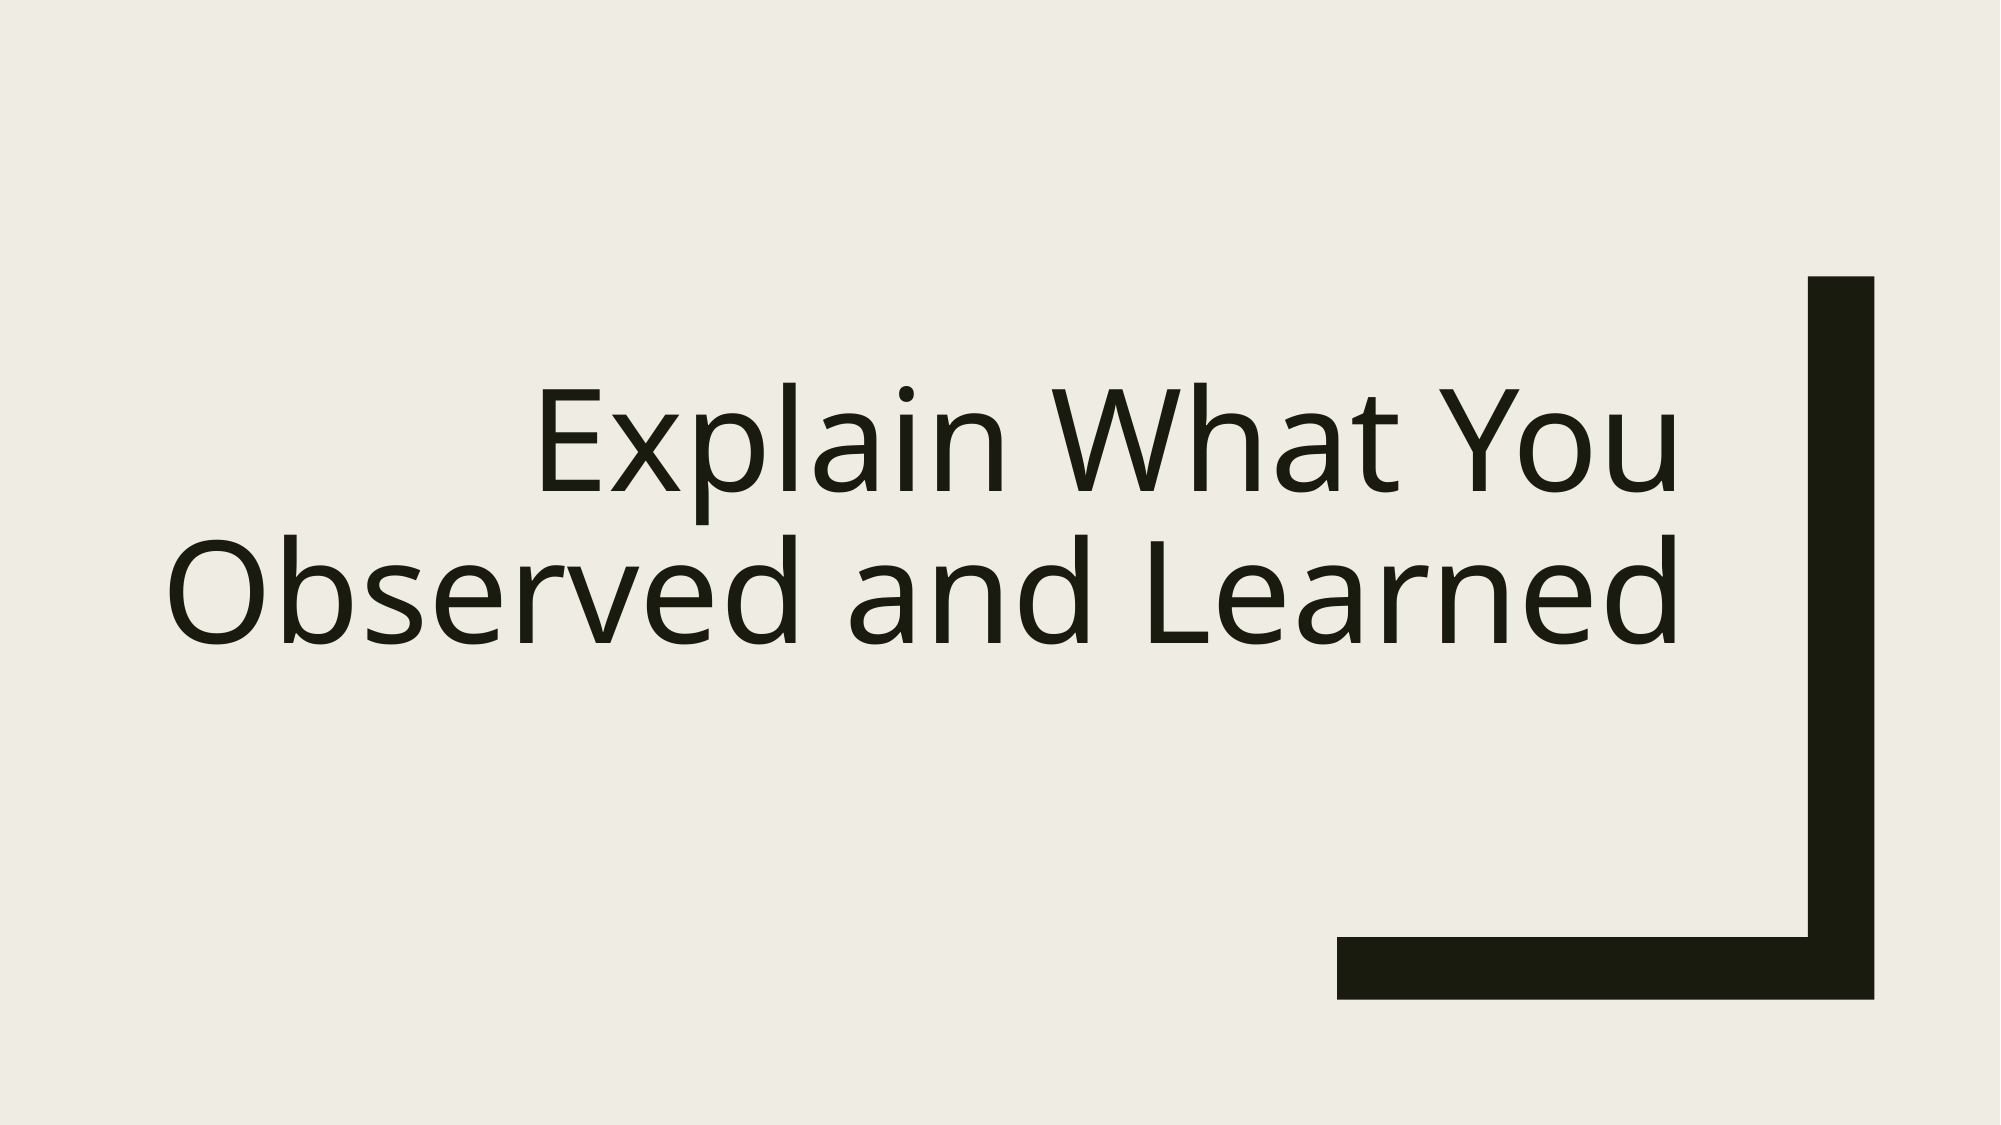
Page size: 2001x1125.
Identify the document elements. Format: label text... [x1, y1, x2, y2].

title Explain What You Observed and Learned [125, 213, 1703, 682]
